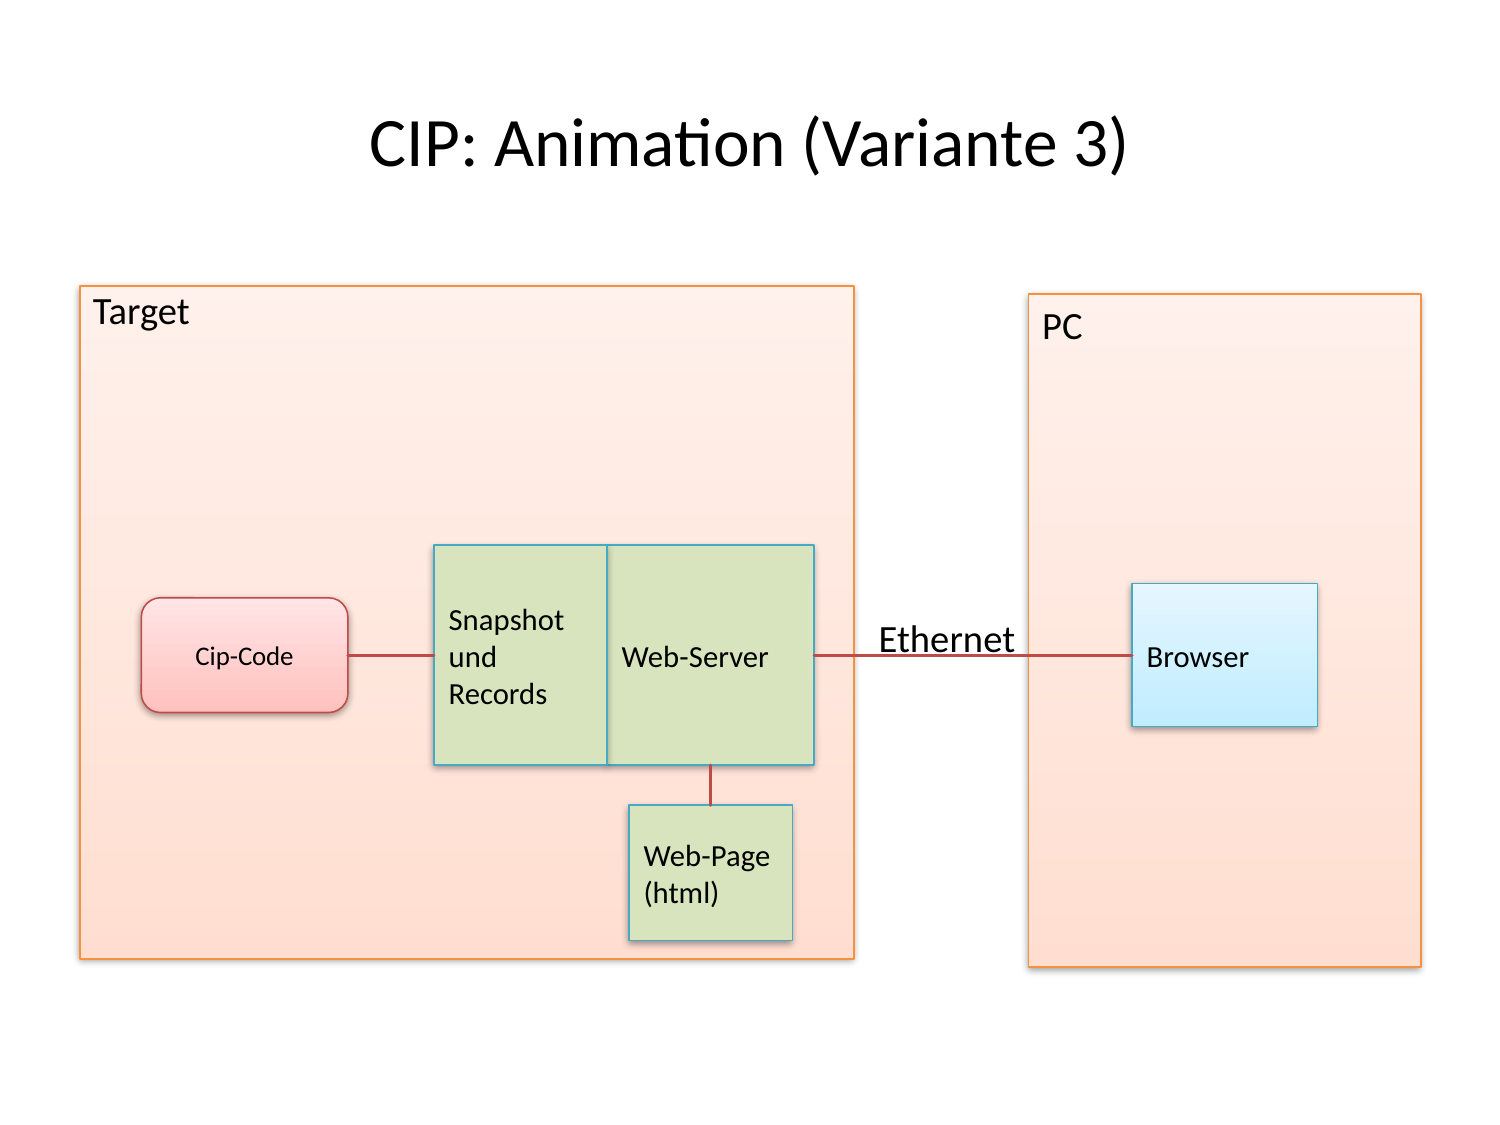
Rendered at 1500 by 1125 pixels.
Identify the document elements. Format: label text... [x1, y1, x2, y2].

text_box Snapshot und Records [433, 544, 608, 766]
text_box Target [79, 278, 260, 351]
text_box [1028, 293, 1422, 968]
text_box Web-Server [608, 544, 815, 766]
text_box PC [1028, 293, 1127, 366]
text_box Browser [1131, 583, 1318, 727]
text_box Ethernet [864, 607, 1051, 654]
text_box [79, 285, 855, 960]
text_box Web-Page (html) [628, 804, 793, 941]
text_box Cip-Code [140, 596, 349, 714]
title CIP: Animation (Variante 3) [75, 45, 1425, 233]
